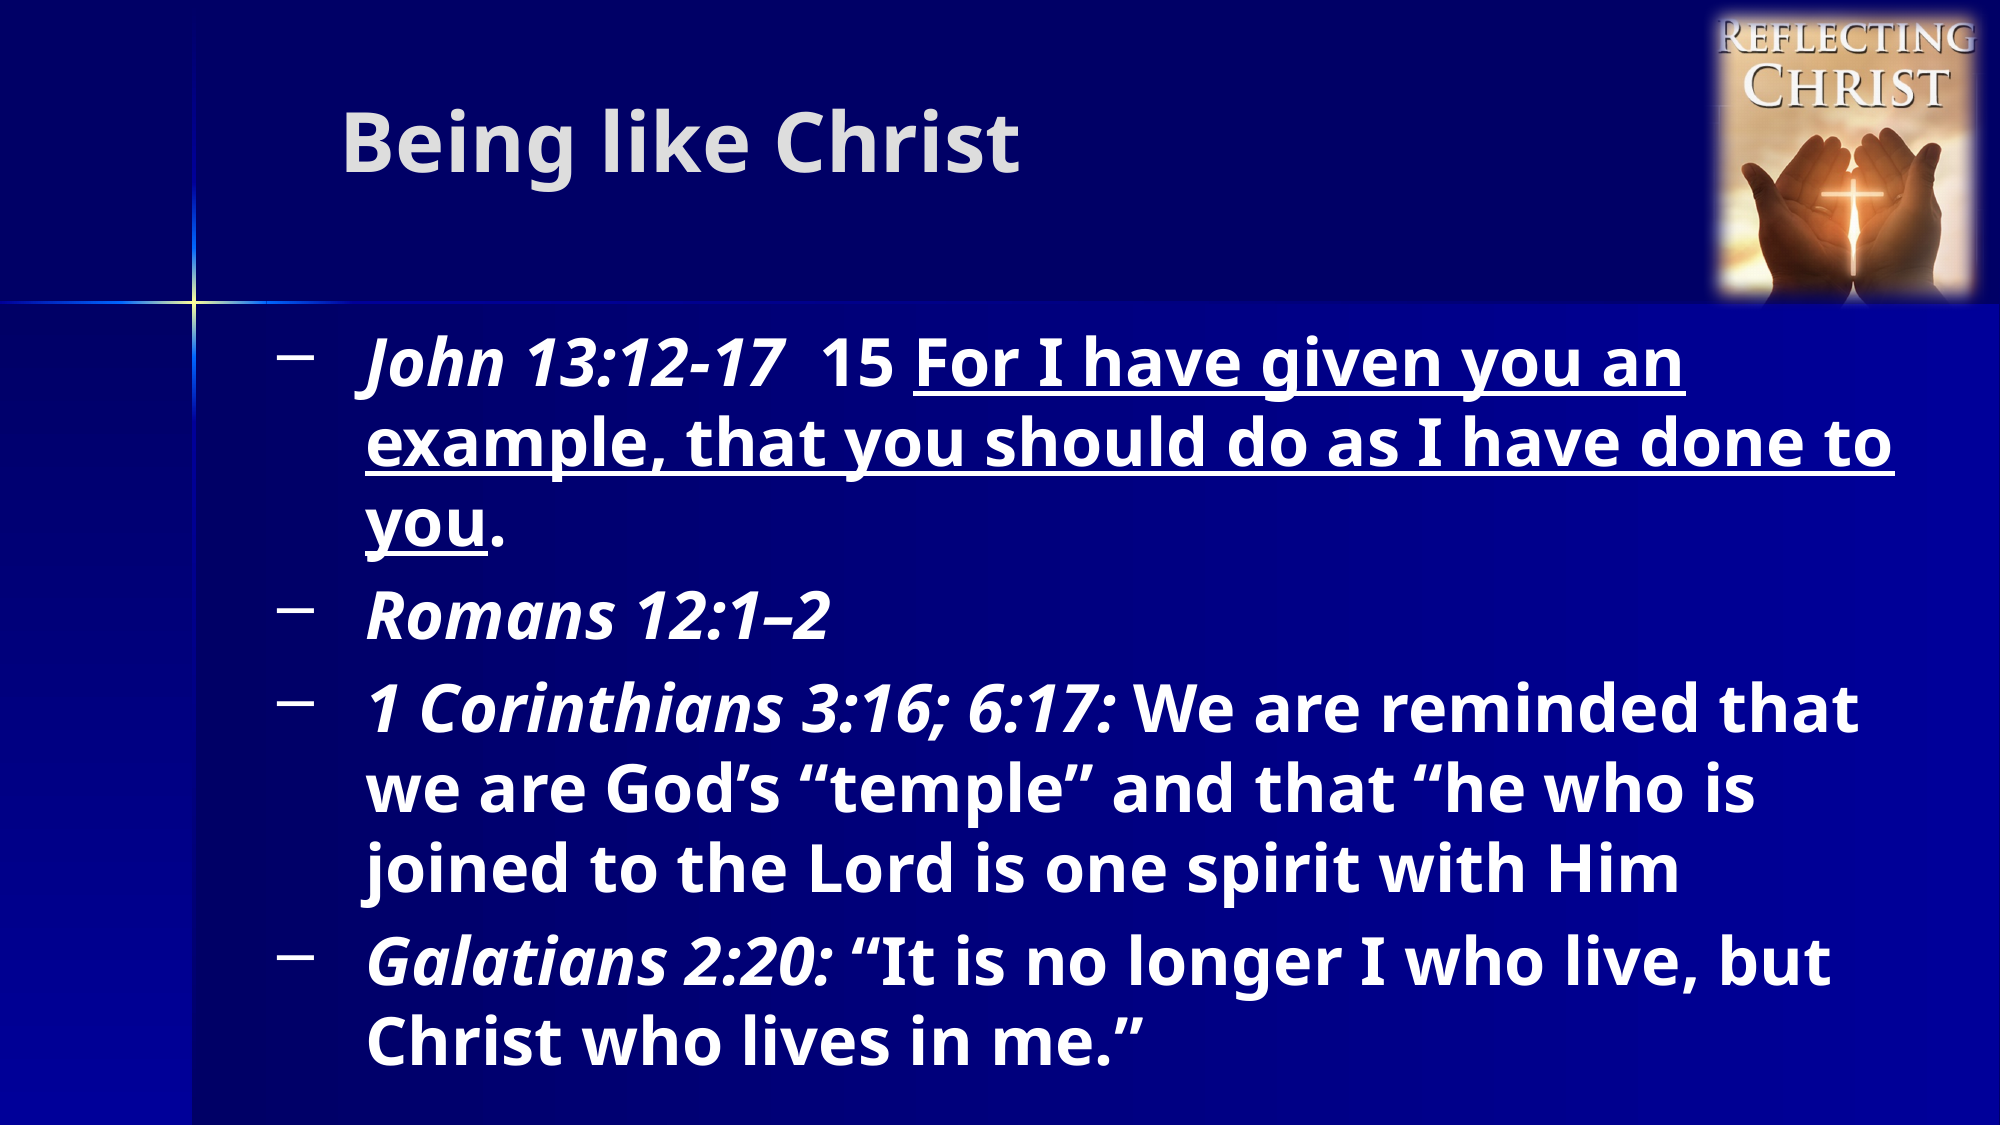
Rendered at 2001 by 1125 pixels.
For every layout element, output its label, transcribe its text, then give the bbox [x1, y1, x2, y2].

title Being like Christ [324, 45, 1696, 233]
picture [1701, 0, 1993, 313]
list John 13:12-17 15 For I have given you an example, that you should do as I have done to you. Romans 12:1–2 1 Corinthians 3:16; 6:17: We are reminded that we are God’s “temple” and that “he who is joined to the Lord is one spirit with Him Galatians 2:20: “It is no longer I who live, but Christ who lives in me.” [187, 311, 1950, 1125]
